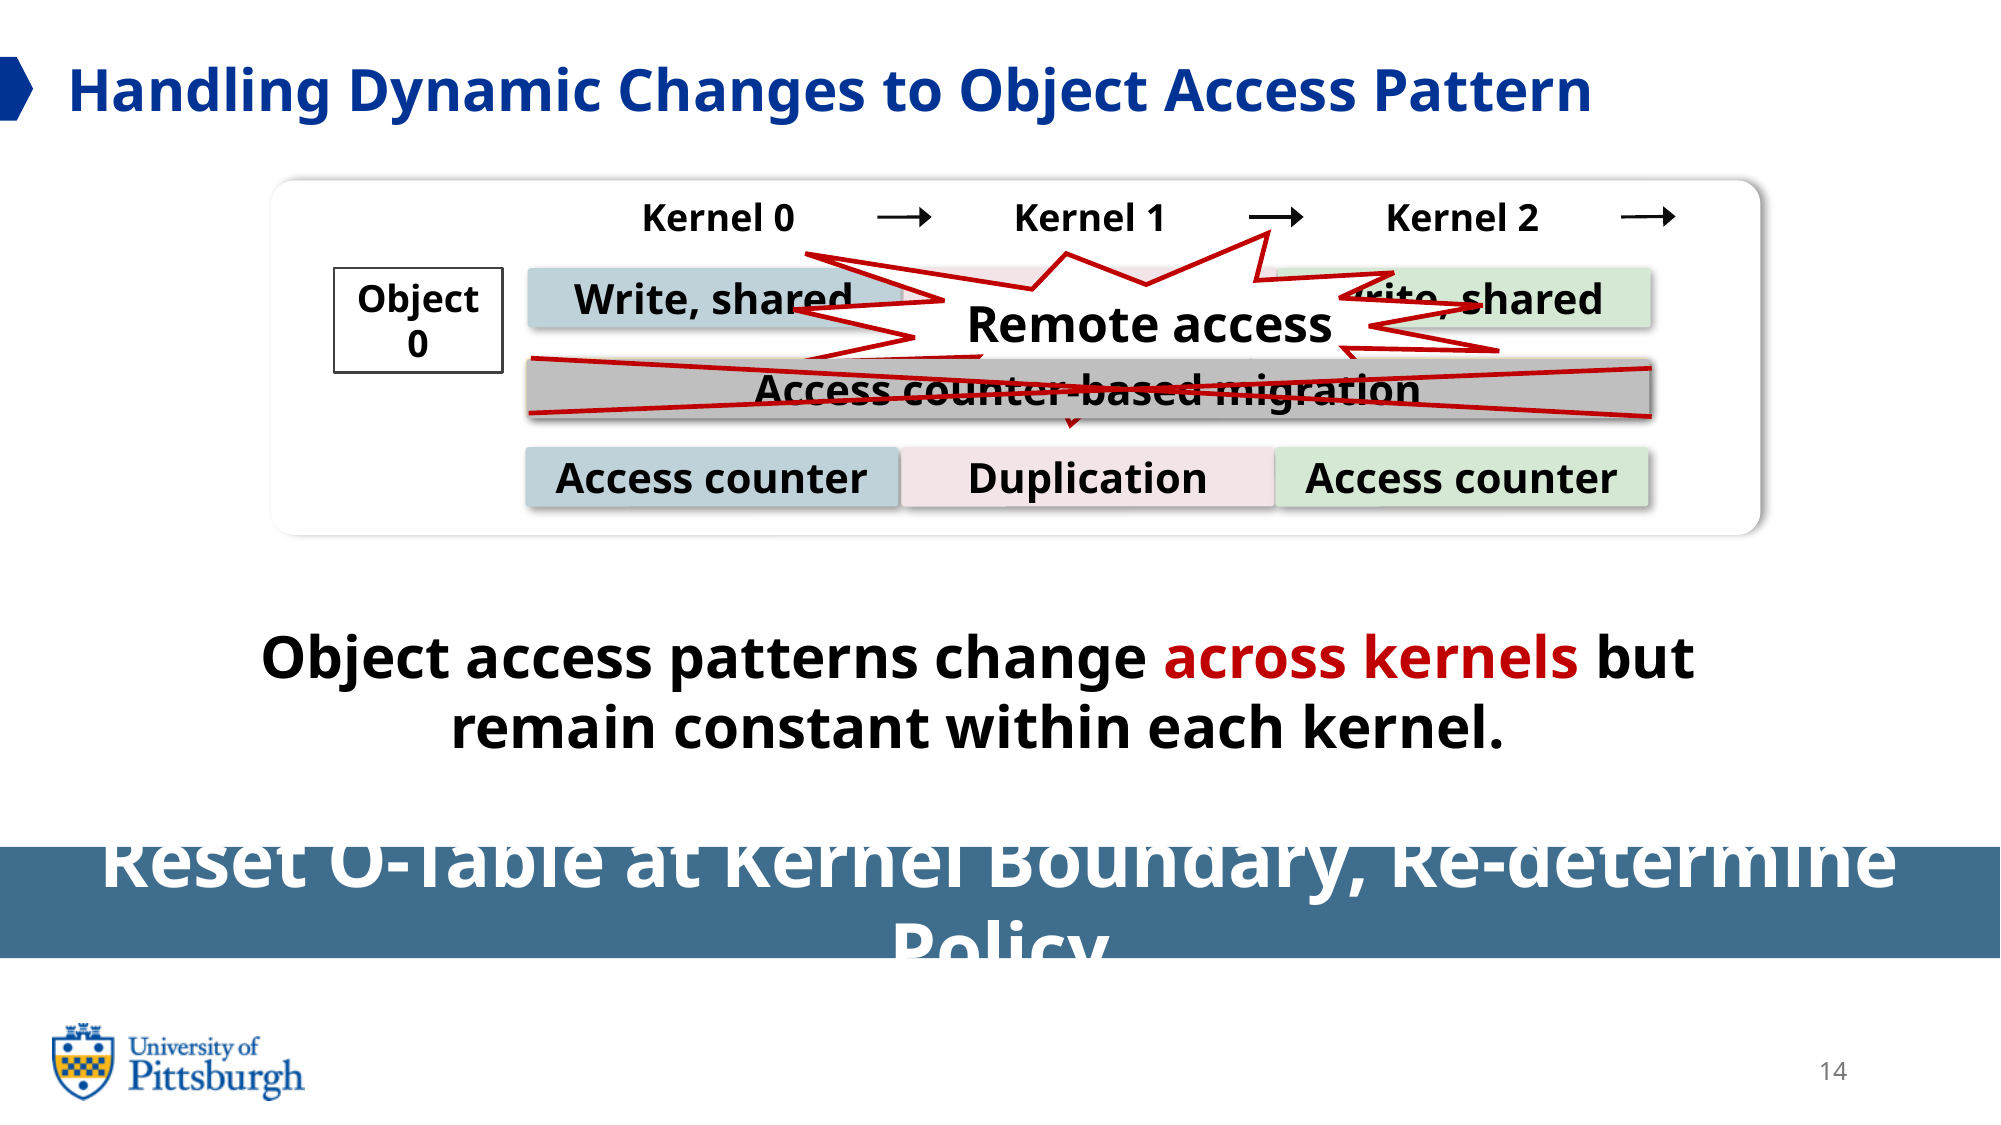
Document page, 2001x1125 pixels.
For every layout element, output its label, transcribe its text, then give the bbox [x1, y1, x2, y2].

text_box [269, 178, 1762, 537]
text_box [525, 357, 1653, 419]
text_box Access counter [523, 445, 900, 509]
picture [51, 1022, 305, 1102]
text_box Reset O-Table at Kernel Boundary, Re-determine Policy [0, 846, 2000, 959]
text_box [559, 186, 1676, 248]
text_box Access counter [1273, 445, 1650, 509]
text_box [792, 232, 1500, 357]
text_box Object access patterns change across kernels but remain constant within each kernel. [178, 612, 1778, 768]
text_box Object 0 [334, 267, 503, 373]
text_box [0, 56, 34, 121]
text_box Write, shared [526, 266, 792, 330]
text_box Duplication [899, 445, 1275, 509]
slide_number 14 [1412, 1042, 1863, 1103]
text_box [792, 419, 1500, 426]
text_box Write, shared [1500, 266, 1653, 329]
text_box Handling Dynamic Changes to Object Access Pattern [52, 45, 1937, 131]
